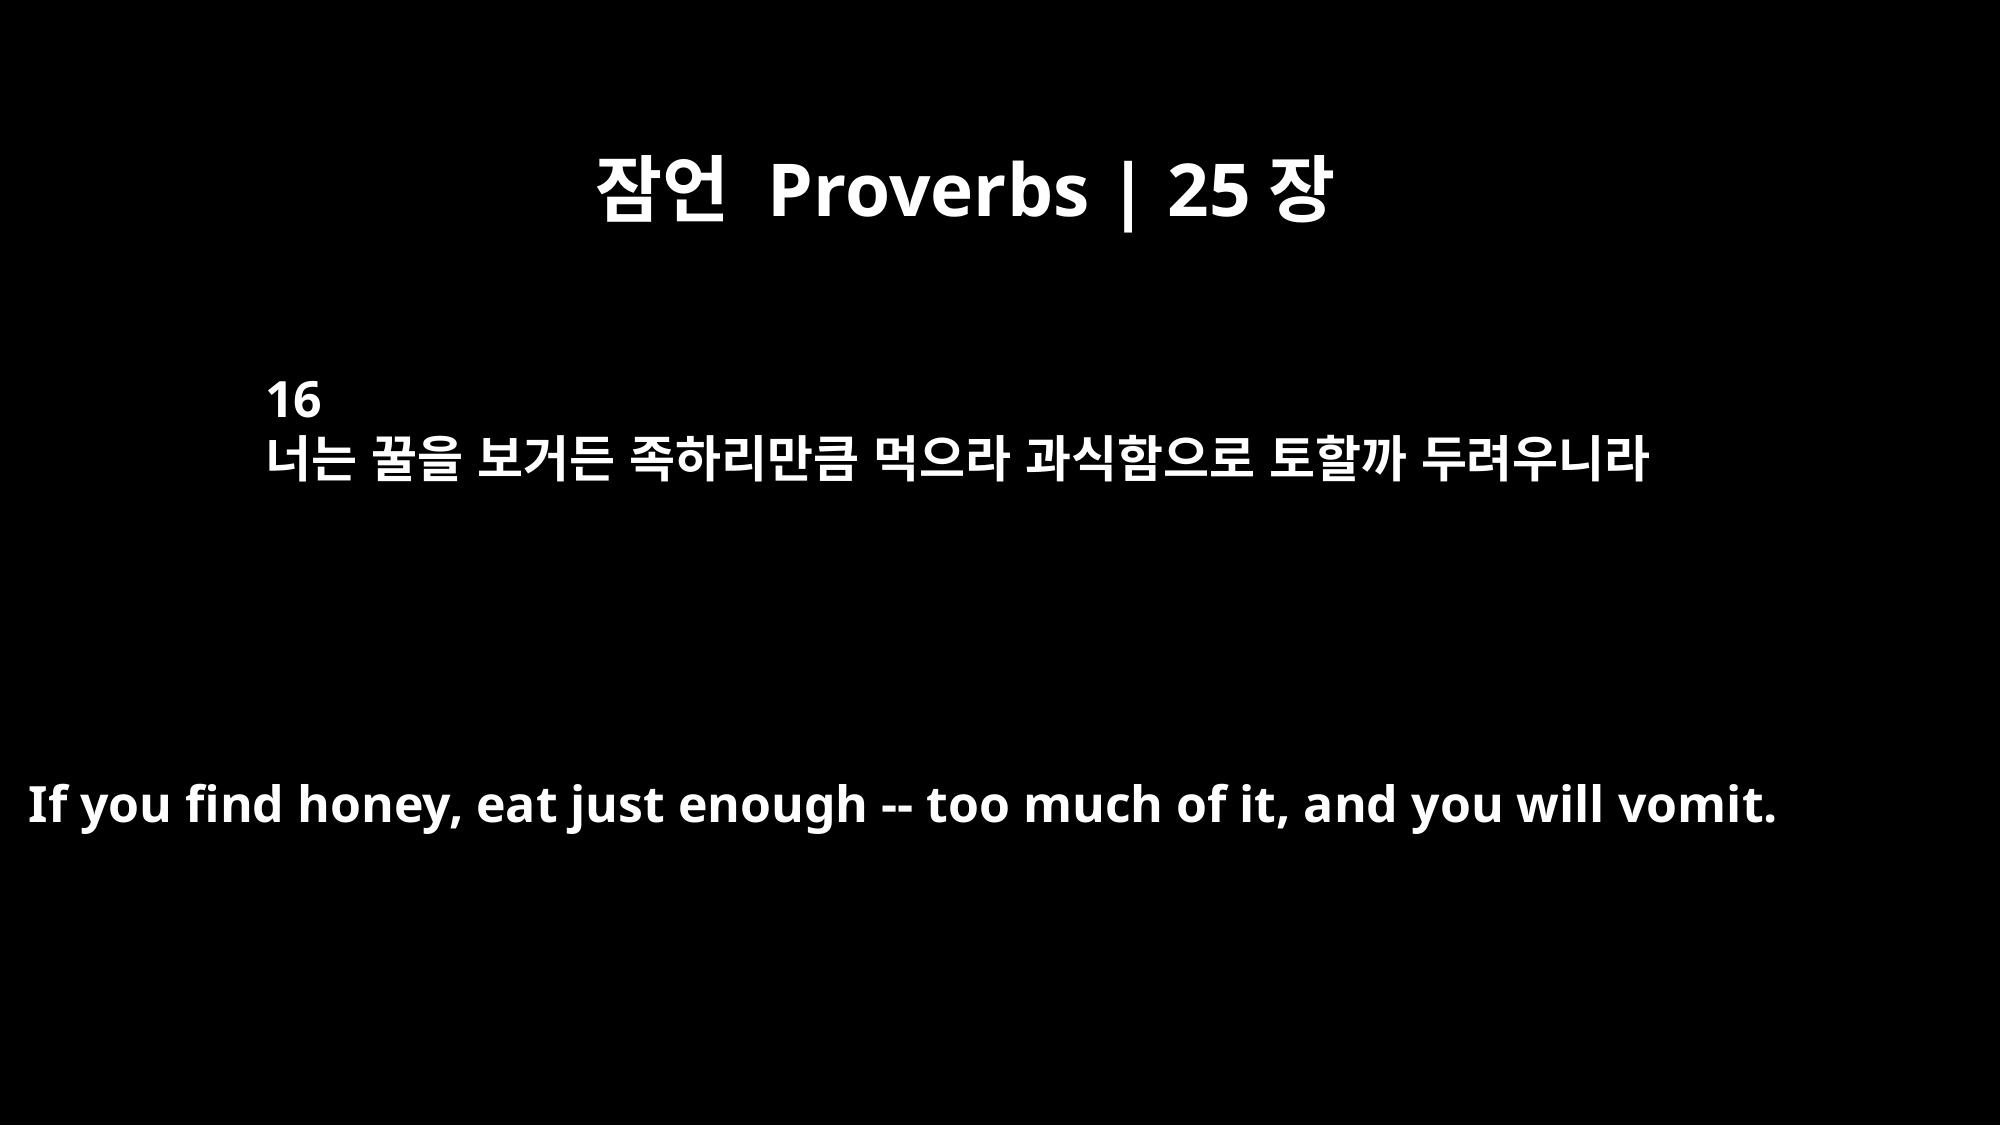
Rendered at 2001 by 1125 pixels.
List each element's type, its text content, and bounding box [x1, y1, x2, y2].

text_box 16 너는 꿀을 보거든 족하리만큼 먹으라 과식함으로 토할까 두려우니라 [250, 359, 1667, 495]
text_box If you find honey, eat just enough -- too much of it, and you will vomit. [14, 764, 1794, 840]
text_box 잠언 Proverbs | 25장 [580, 136, 1352, 239]
